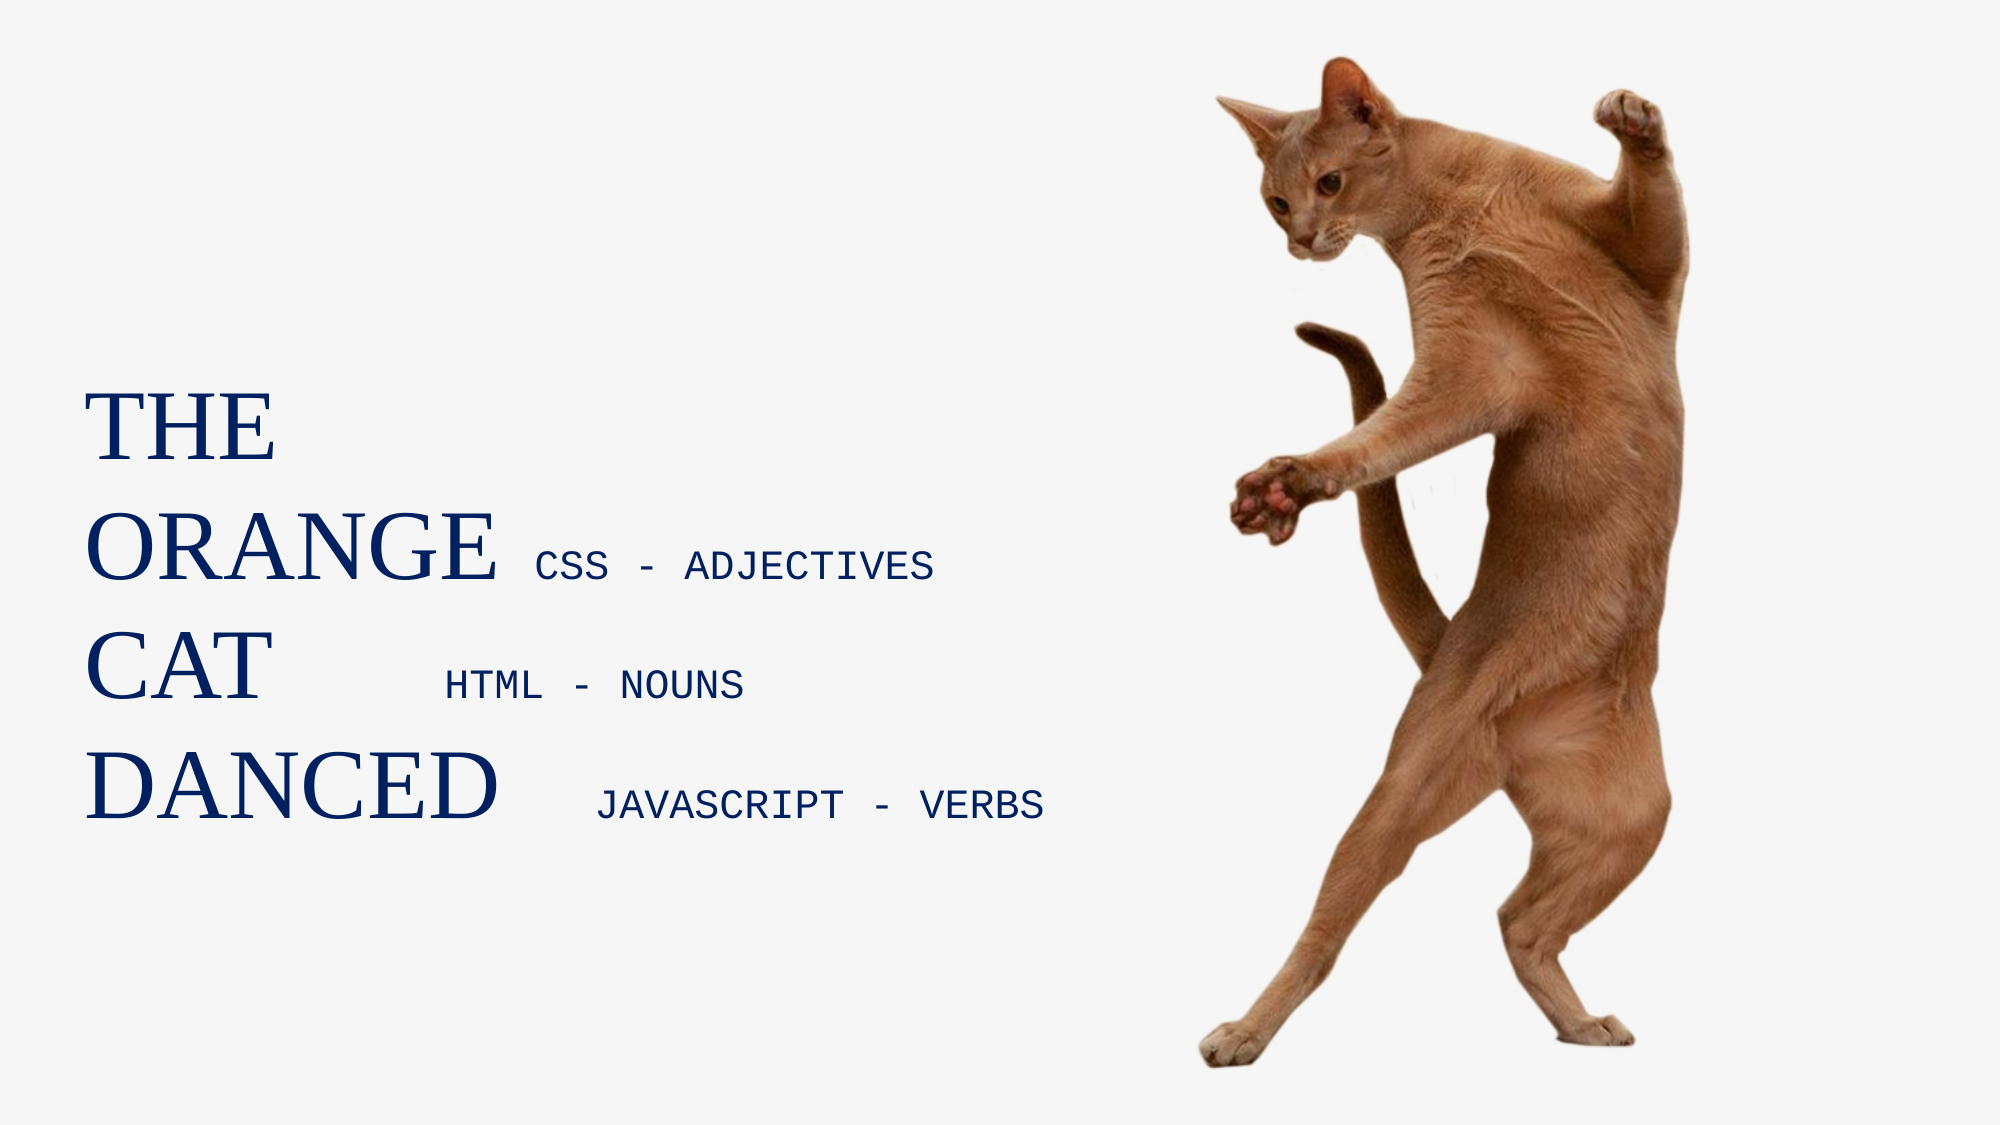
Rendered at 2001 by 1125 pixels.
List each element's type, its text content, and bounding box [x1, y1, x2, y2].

picture [887, 0, 2000, 1125]
text_box THE ORANGE CSS - ADJECTIVES CAT HTML - NOUNS DANCED JAVASCRIPT - VERBS [69, 351, 887, 847]
